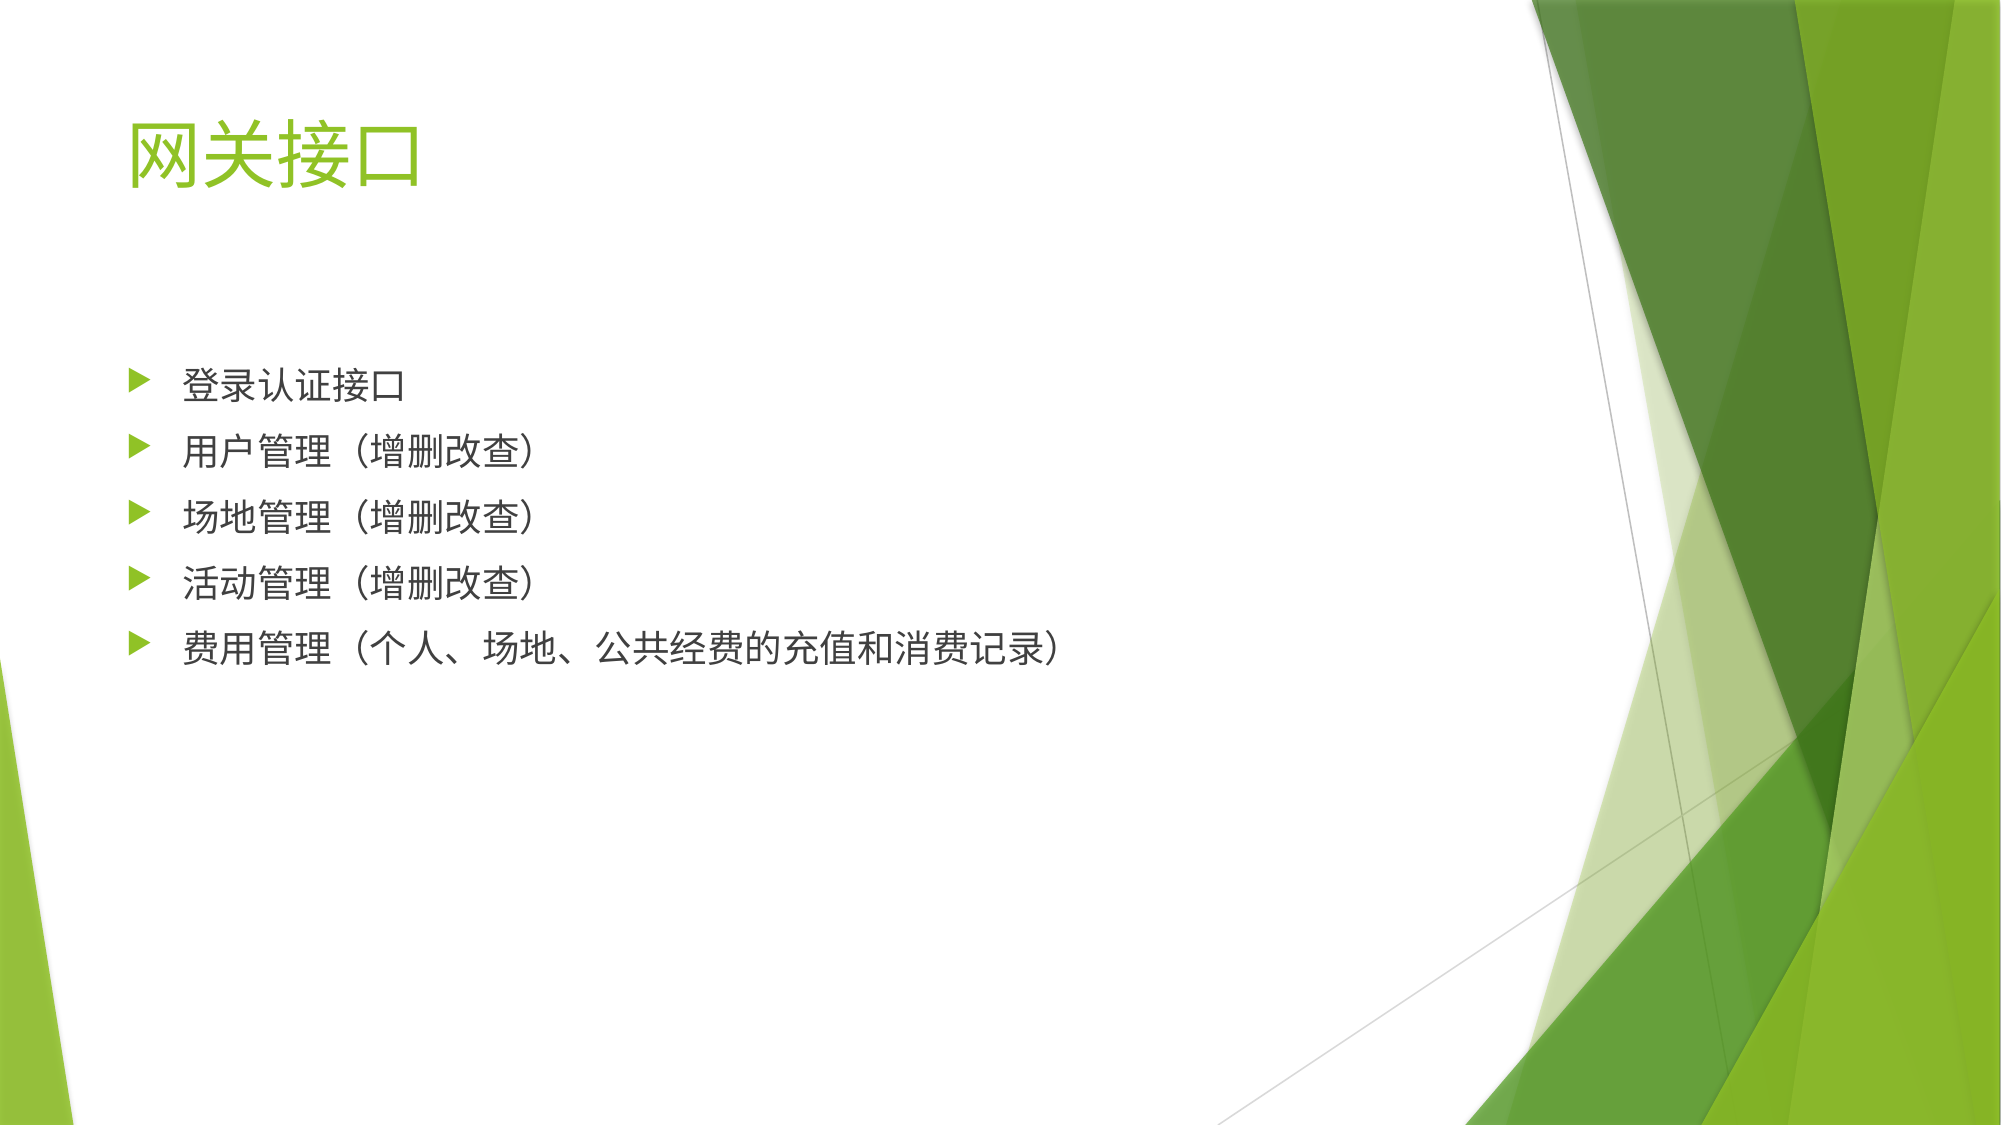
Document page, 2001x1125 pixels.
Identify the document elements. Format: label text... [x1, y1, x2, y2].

title 网关接口 [111, 99, 1522, 317]
list 登录认证接口 用户管理（增删改查） 场地管理（增删改查） 活动管理（增删改查） 费用管理（个人、场地、公共经费的充值和消费记录） [111, 354, 1522, 992]
